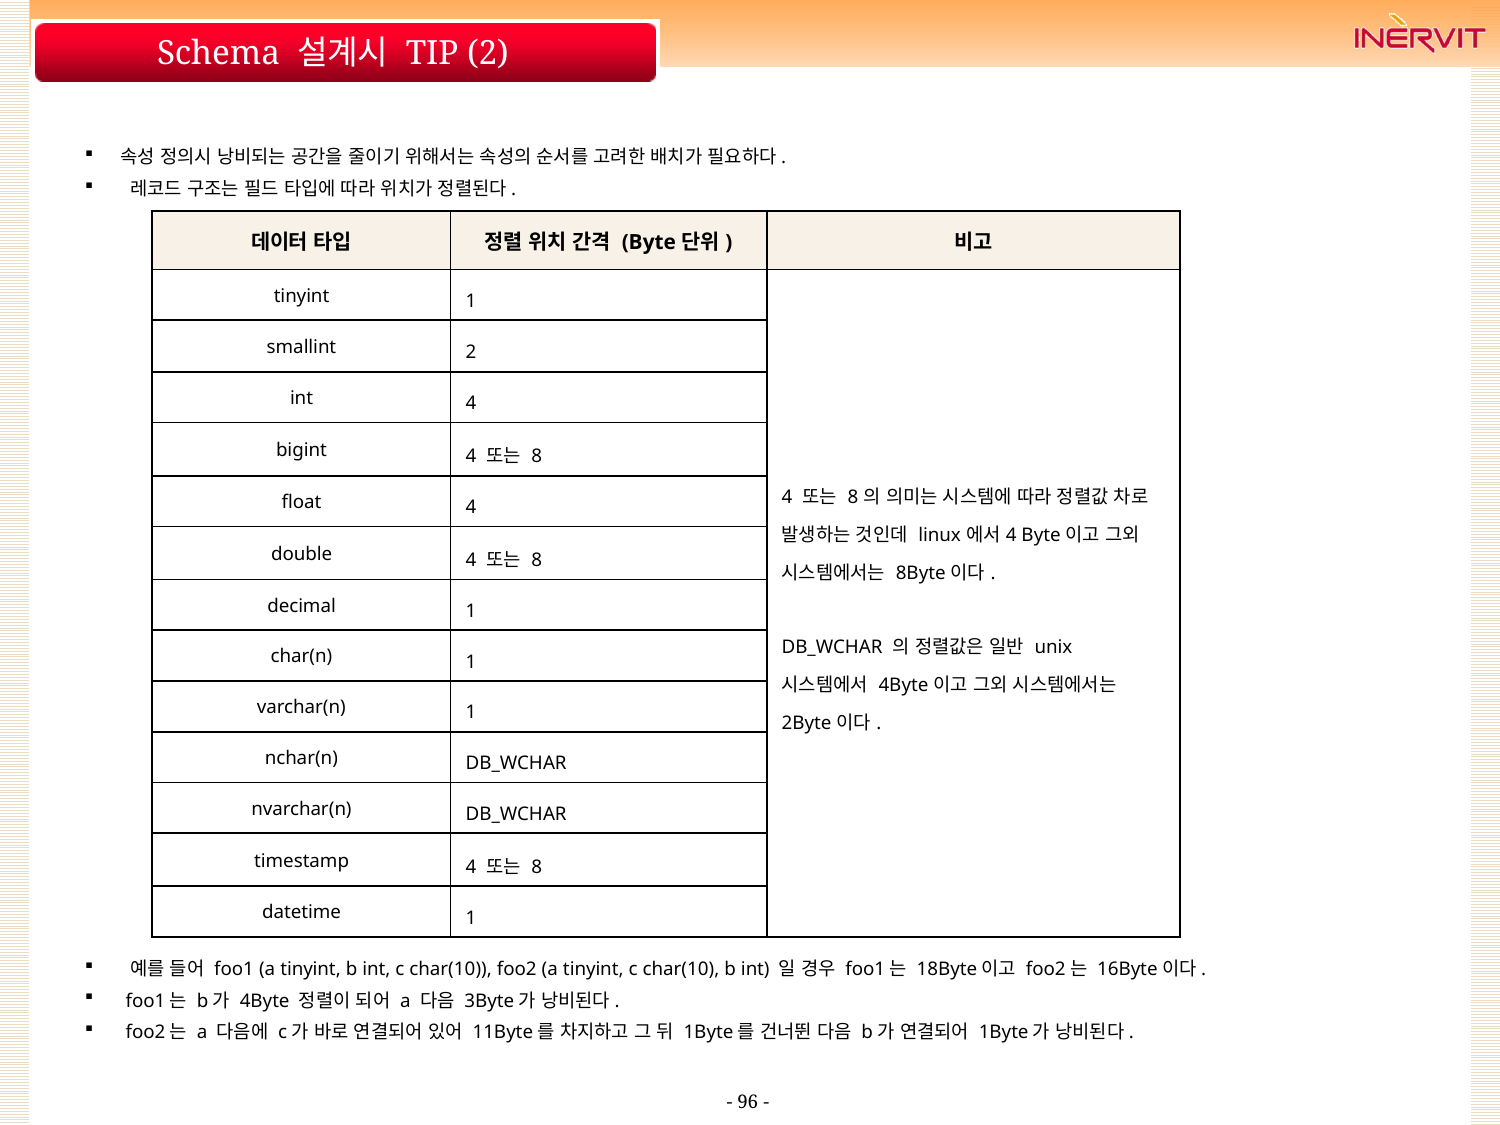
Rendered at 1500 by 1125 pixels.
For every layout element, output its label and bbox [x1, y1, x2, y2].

title [42, 23, 624, 79]
table_cell [451, 783, 766, 832]
table_cell [451, 527, 766, 579]
table_cell [451, 631, 766, 680]
table_cell [153, 580, 450, 629]
table_header [153, 212, 450, 269]
table_cell [451, 373, 766, 422]
table_cell [153, 527, 450, 579]
table_cell [451, 682, 766, 731]
slide_number [572, 1082, 924, 1111]
picture [35, 23, 656, 82]
table_cell [153, 783, 450, 832]
table_cell [153, 321, 450, 371]
table_cell [451, 733, 766, 782]
table_cell [153, 887, 450, 936]
table_cell [451, 423, 766, 475]
table_cell [768, 270, 1179, 936]
table_cell [153, 733, 450, 782]
table_cell [451, 477, 766, 526]
table_cell [451, 270, 766, 319]
table_cell [153, 477, 450, 526]
picture [1352, 13, 1488, 55]
table_cell [451, 580, 766, 629]
table_cell [153, 423, 450, 475]
text_box [70, 128, 835, 207]
table_cell [451, 321, 766, 371]
table_cell [153, 834, 450, 885]
table_header [768, 212, 1179, 269]
text_box [70, 940, 1288, 1050]
table_cell [153, 631, 450, 680]
table_cell [153, 373, 450, 422]
table_cell [451, 887, 766, 936]
table_cell [153, 270, 450, 319]
table_header [451, 212, 766, 269]
table_cell [451, 834, 766, 885]
table_cell [153, 682, 450, 731]
